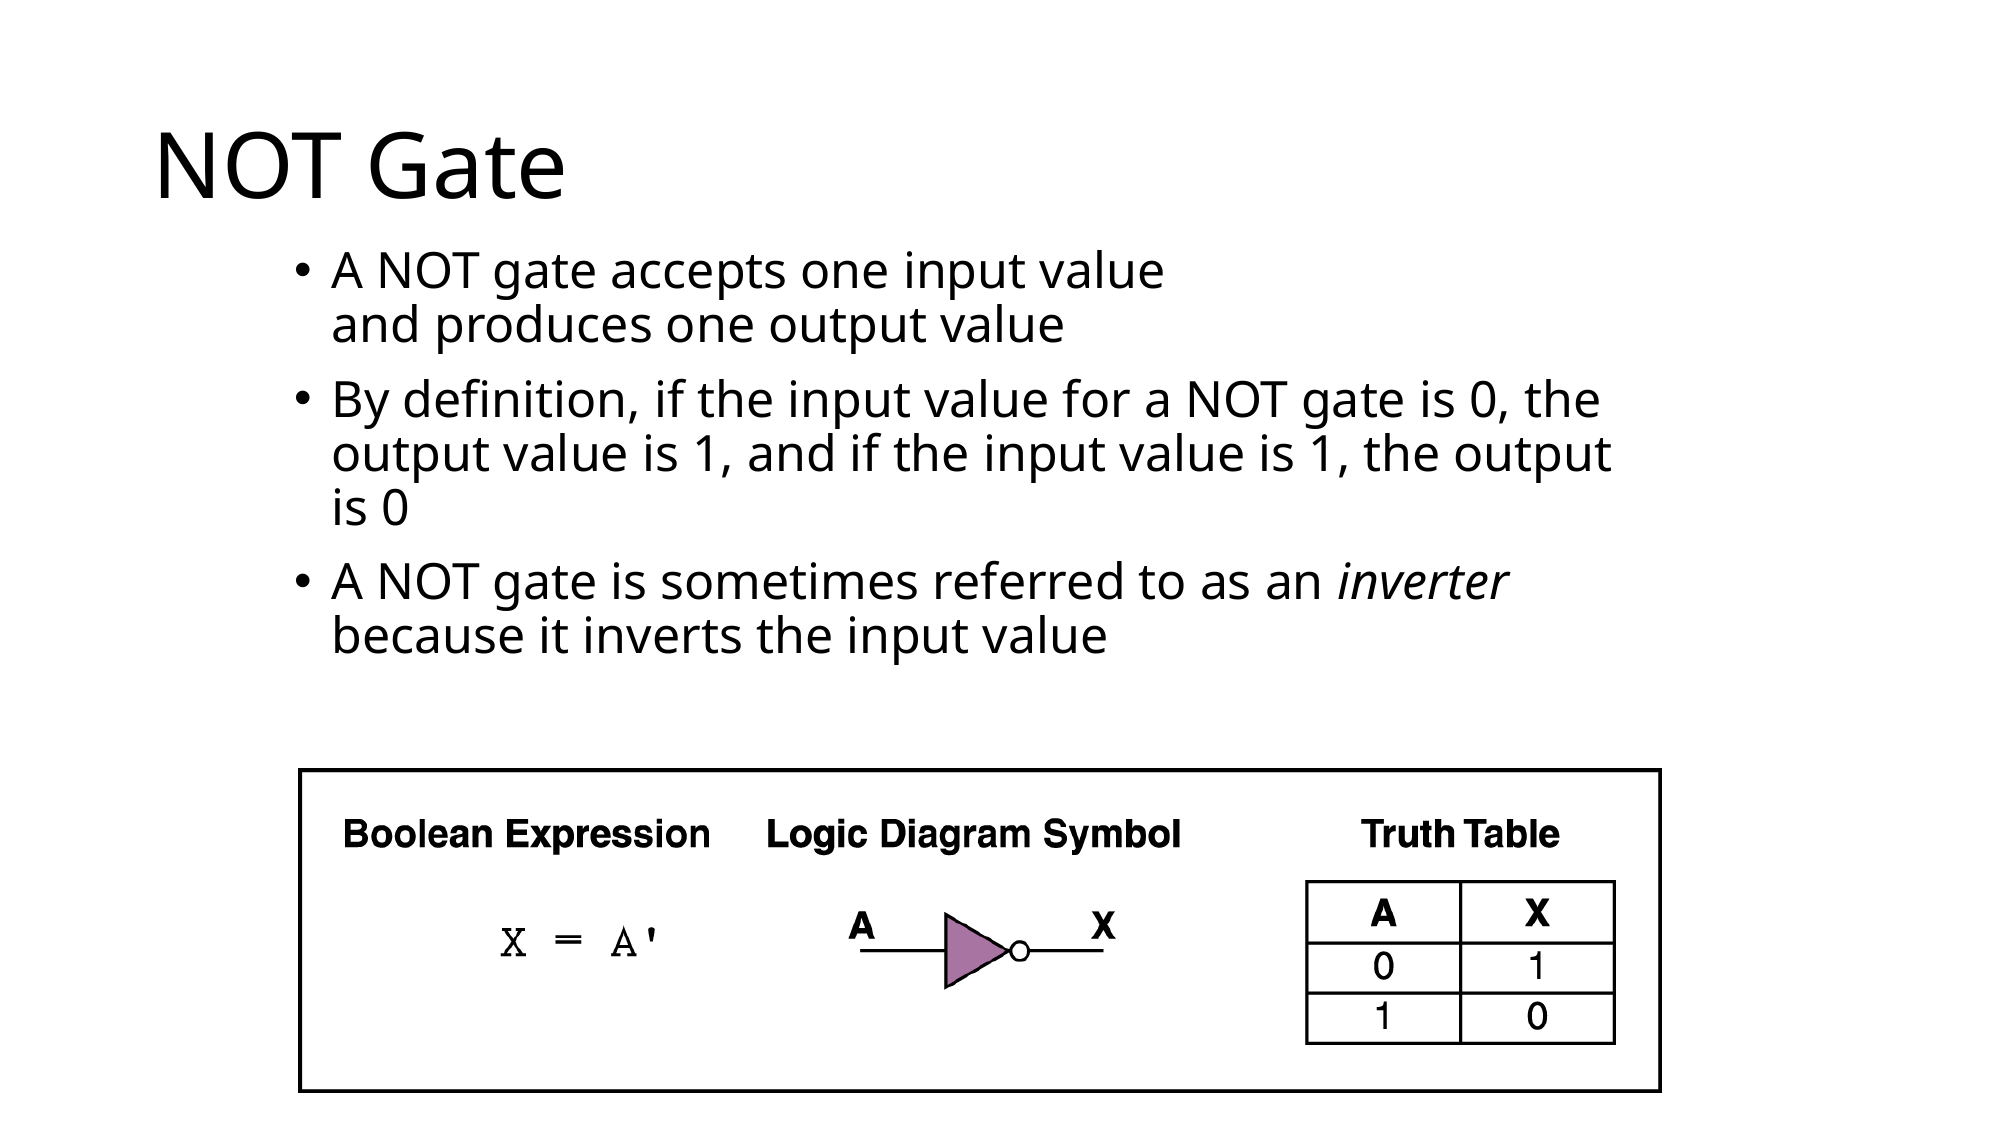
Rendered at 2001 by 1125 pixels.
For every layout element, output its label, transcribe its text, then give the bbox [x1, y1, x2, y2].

picture [278, 749, 1680, 1111]
list A NOT gate accepts one input value and produces one output value By definition, if the input value for a NOT gate is 0, the output value is 1, and if the input value is 1, the output is 0 A NOT gate is sometimes referred to as an inverter because it inverts the input value [279, 237, 1630, 749]
title NOT Gate [137, 59, 1863, 278]
